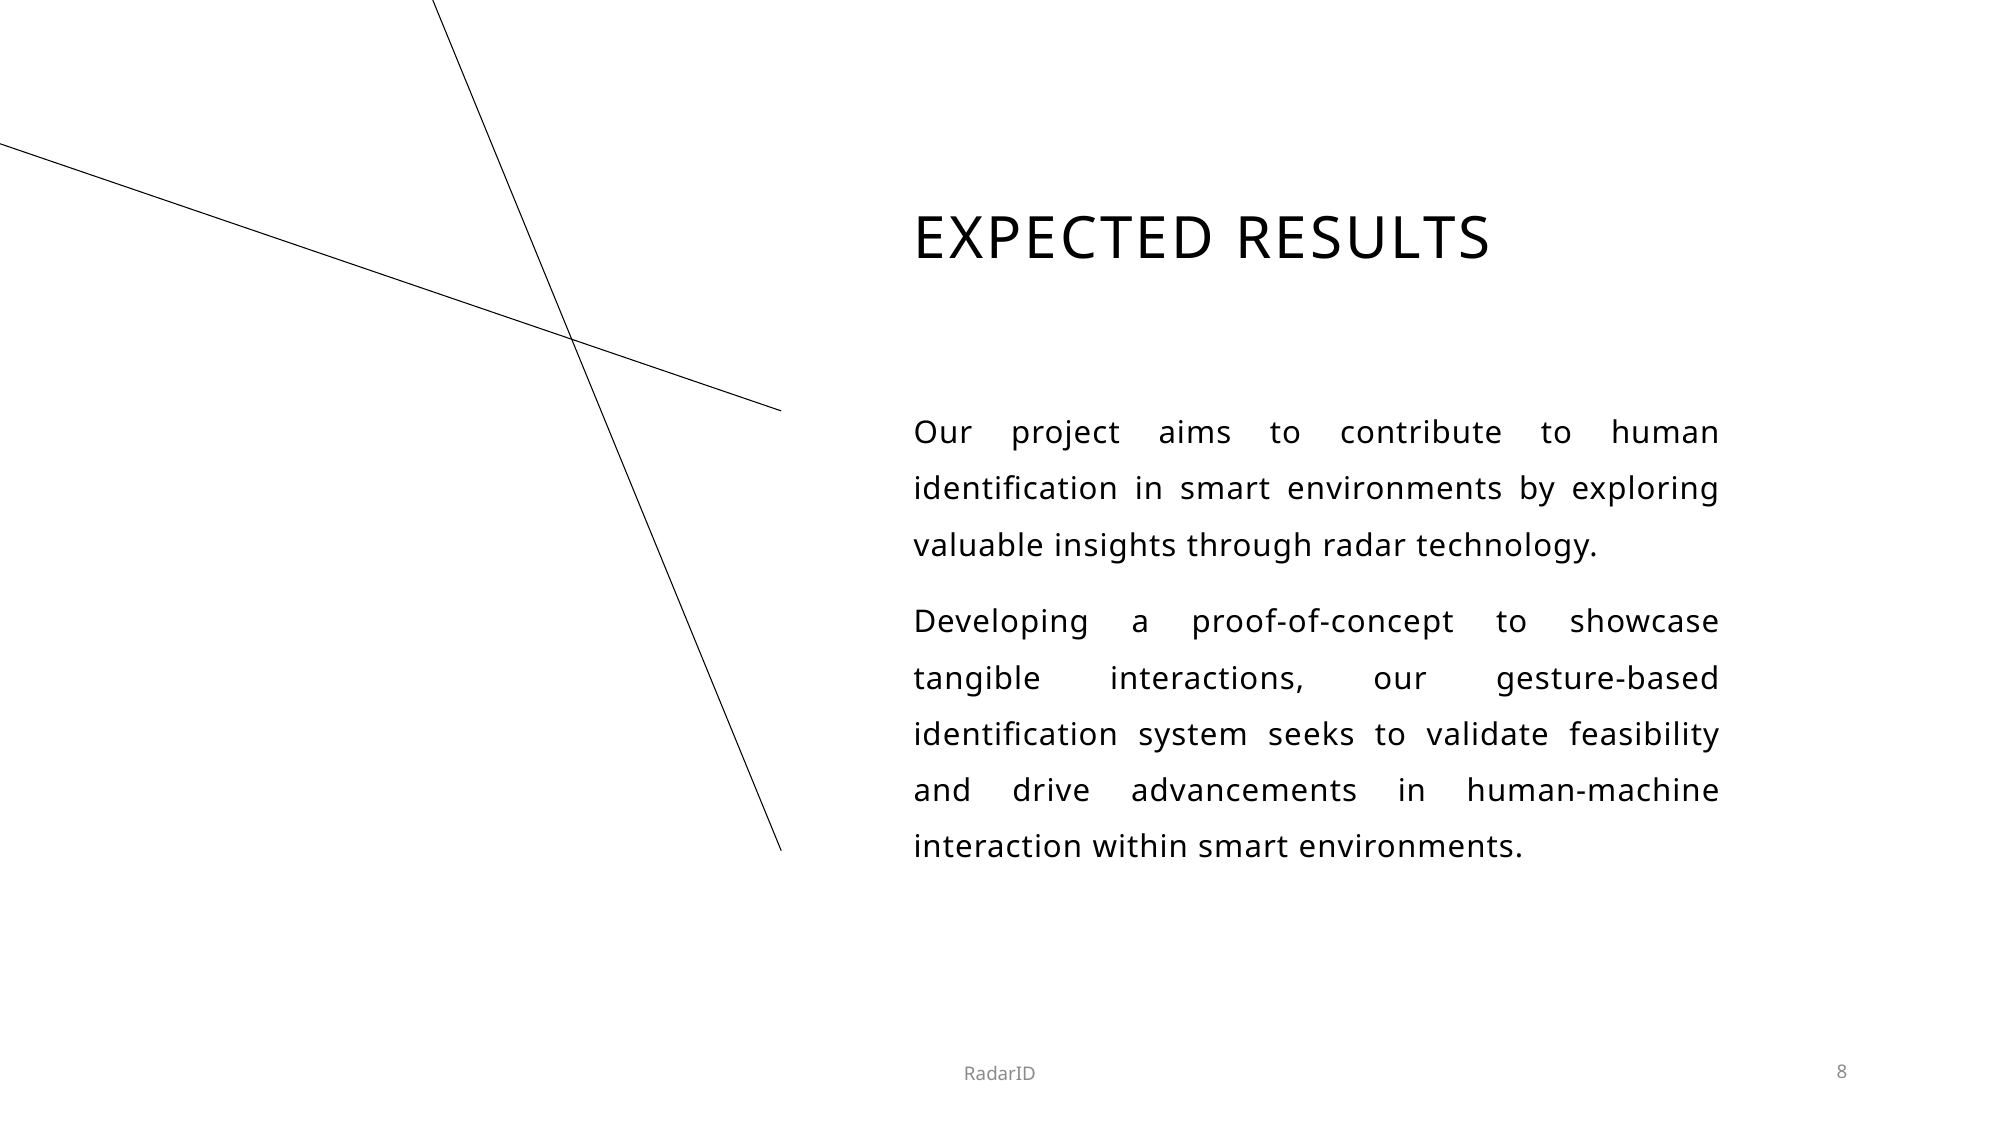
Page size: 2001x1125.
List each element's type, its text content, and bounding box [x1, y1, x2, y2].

slide_number 8 [1412, 1042, 1863, 1103]
footer RadarID [662, 1042, 1338, 1103]
title EXPECTED RESULTS [898, 0, 1737, 279]
list Our project aims to contribute to human identification in smart environments by exploring valuable insights through radar technology. Developing a proof-of-concept to showcase tangible interactions, our gesture-based identification system seeks to validate feasibility and drive advancements in human-machine interaction within smart environments. [898, 386, 1737, 978]
